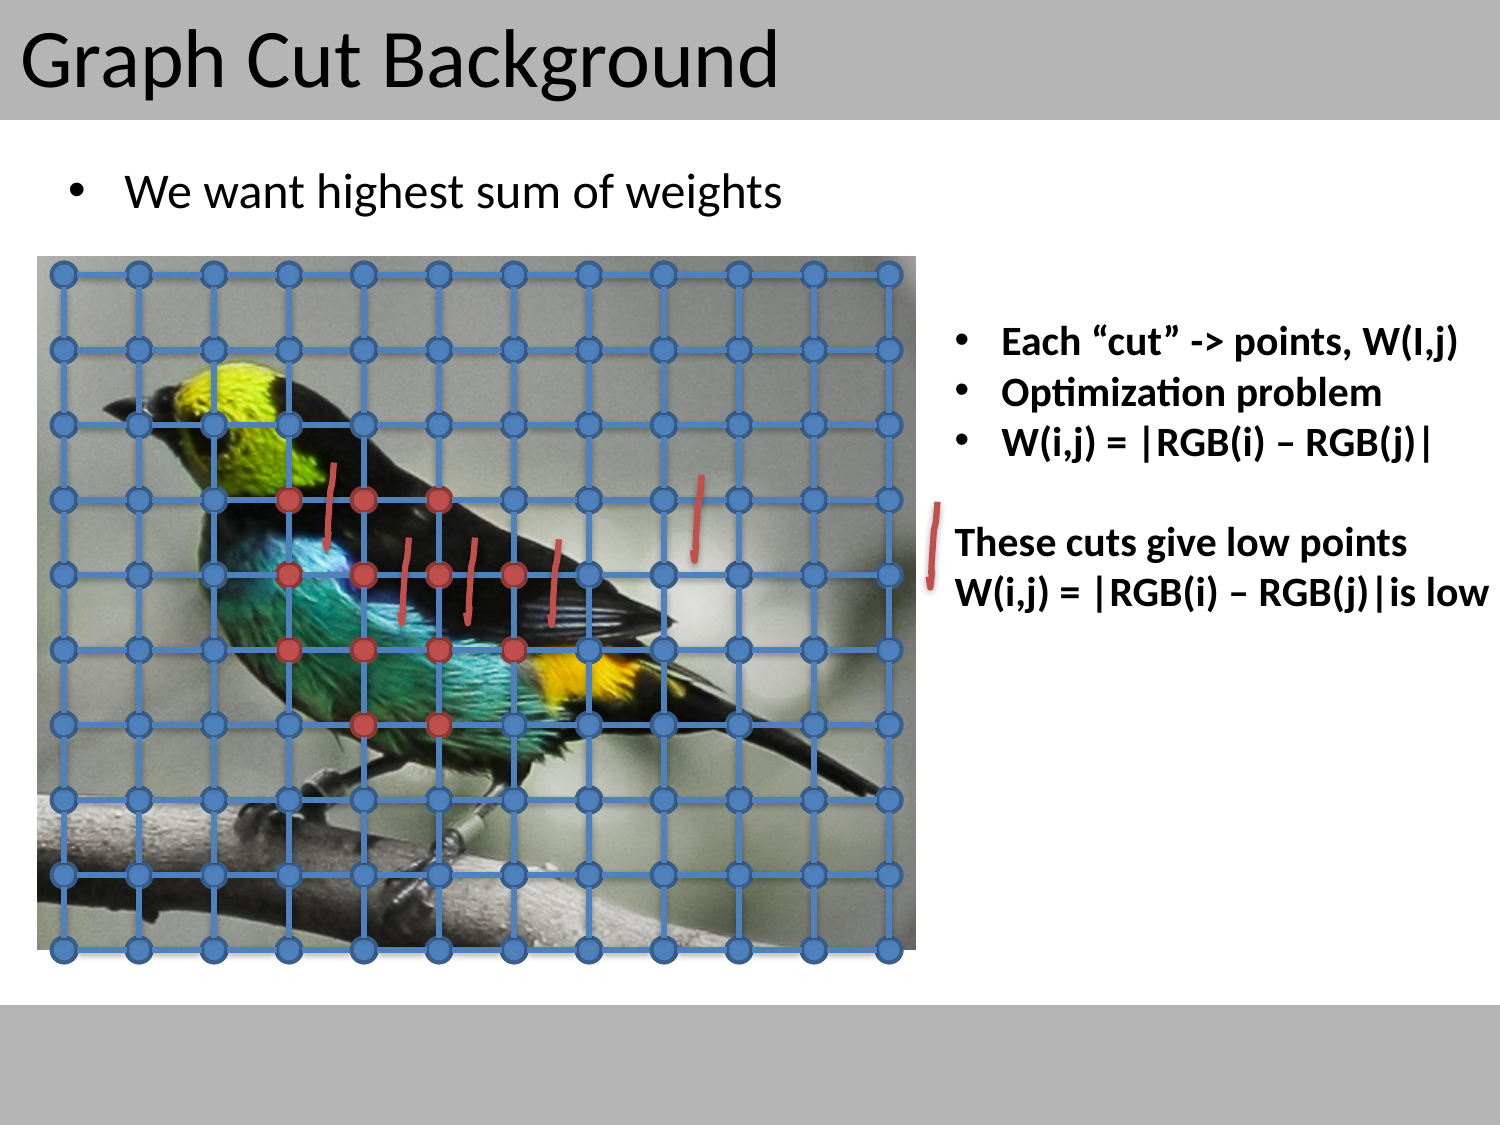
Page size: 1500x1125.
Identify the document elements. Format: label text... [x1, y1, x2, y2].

text_box [203, 959, 225, 965]
text_box [878, 959, 901, 965]
text_box [925, 501, 941, 591]
text_box [653, 959, 675, 965]
text_box [728, 959, 750, 965]
text_box [353, 959, 375, 965]
text_box We want highest sum of weights [53, 151, 798, 227]
picture [0, 0, 1500, 1125]
text_box Each “cut” -> points, W(I,j) Optimization problem W(i,j) = |RGB(i) – RGB(j)| These cuts give low points W(i,j) = |RGB(i) – RGB(j)|is low [939, 306, 1500, 622]
text_box [278, 959, 300, 965]
text_box Graph Cut Background [5, 0, 797, 112]
text_box [128, 959, 150, 965]
text_box [803, 959, 825, 965]
text_box [428, 959, 450, 965]
text_box [578, 959, 600, 965]
text_box [52, 959, 75, 965]
text_box [503, 959, 525, 965]
